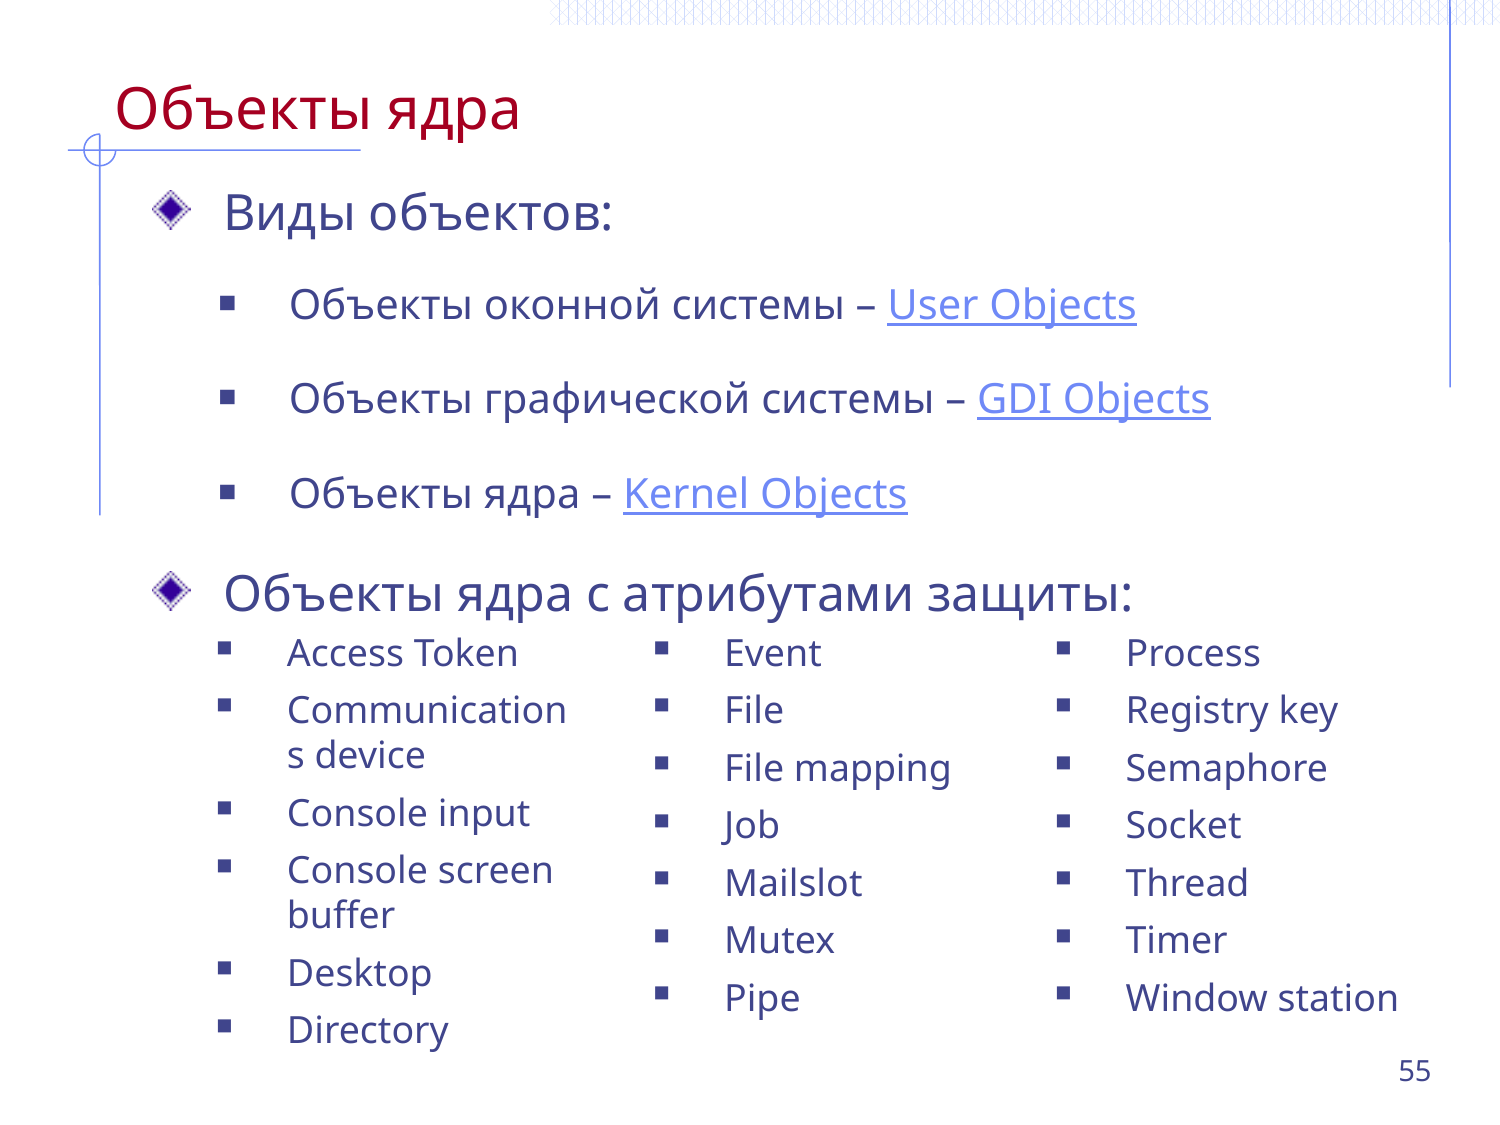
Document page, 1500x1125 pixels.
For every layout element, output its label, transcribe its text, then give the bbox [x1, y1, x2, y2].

list Виды объектов: Объекты оконной системы – User Objects Объекты графической системы – GDI Objects Объекты ядра – Kernel Objects Объекты ядра с атрибутами защиты: [137, 172, 1436, 621]
picture [152, 571, 191, 611]
text_box Event File File mapping Job Mailslot Mutex Pipe [572, 621, 1034, 1083]
title Объекты ядра [99, 50, 1375, 149]
text_box Process Registry key Semaphore Socket Thread Timer Window station [1034, 621, 1436, 1083]
picture [152, 190, 191, 230]
slide_number 55 [1074, 1025, 1447, 1100]
text_box Access Token Communications device Console input Console screen buffer Desktop Directory [135, 621, 572, 1083]
